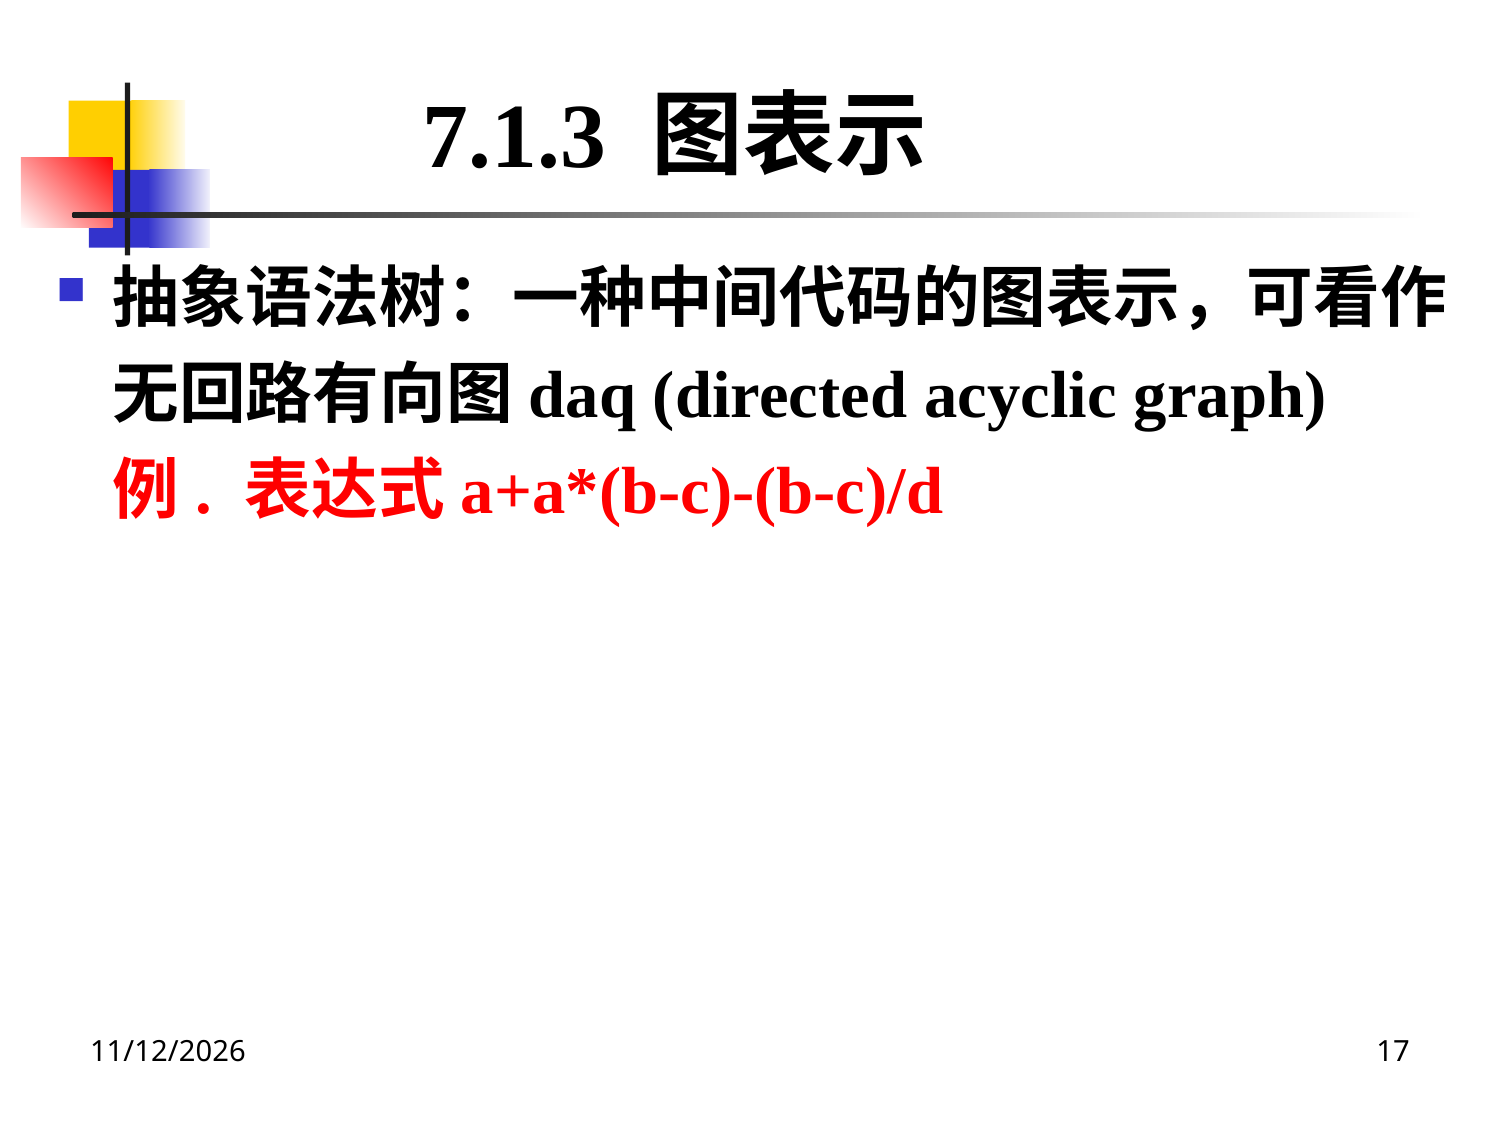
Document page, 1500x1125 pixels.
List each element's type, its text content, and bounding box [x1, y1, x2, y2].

list 抽象语法树：一种中间代码的图表示，可看作无回路有向图daq (directed acyclic graph) 例. 表达式a+a*(b-c)-(b-c)/d [41, 231, 1483, 417]
list 抽象语法树：一种中间代码的图表示，可看作无回路有向图daq (directed acyclic graph) 例. 表达式a+a*(b-c)-(b-c)/d [41, 418, 1483, 977]
title 7.1.3 图表示 [407, 65, 953, 197]
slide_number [75, 1024, 425, 1103]
slide_number 17 [1074, 1024, 1425, 1103]
